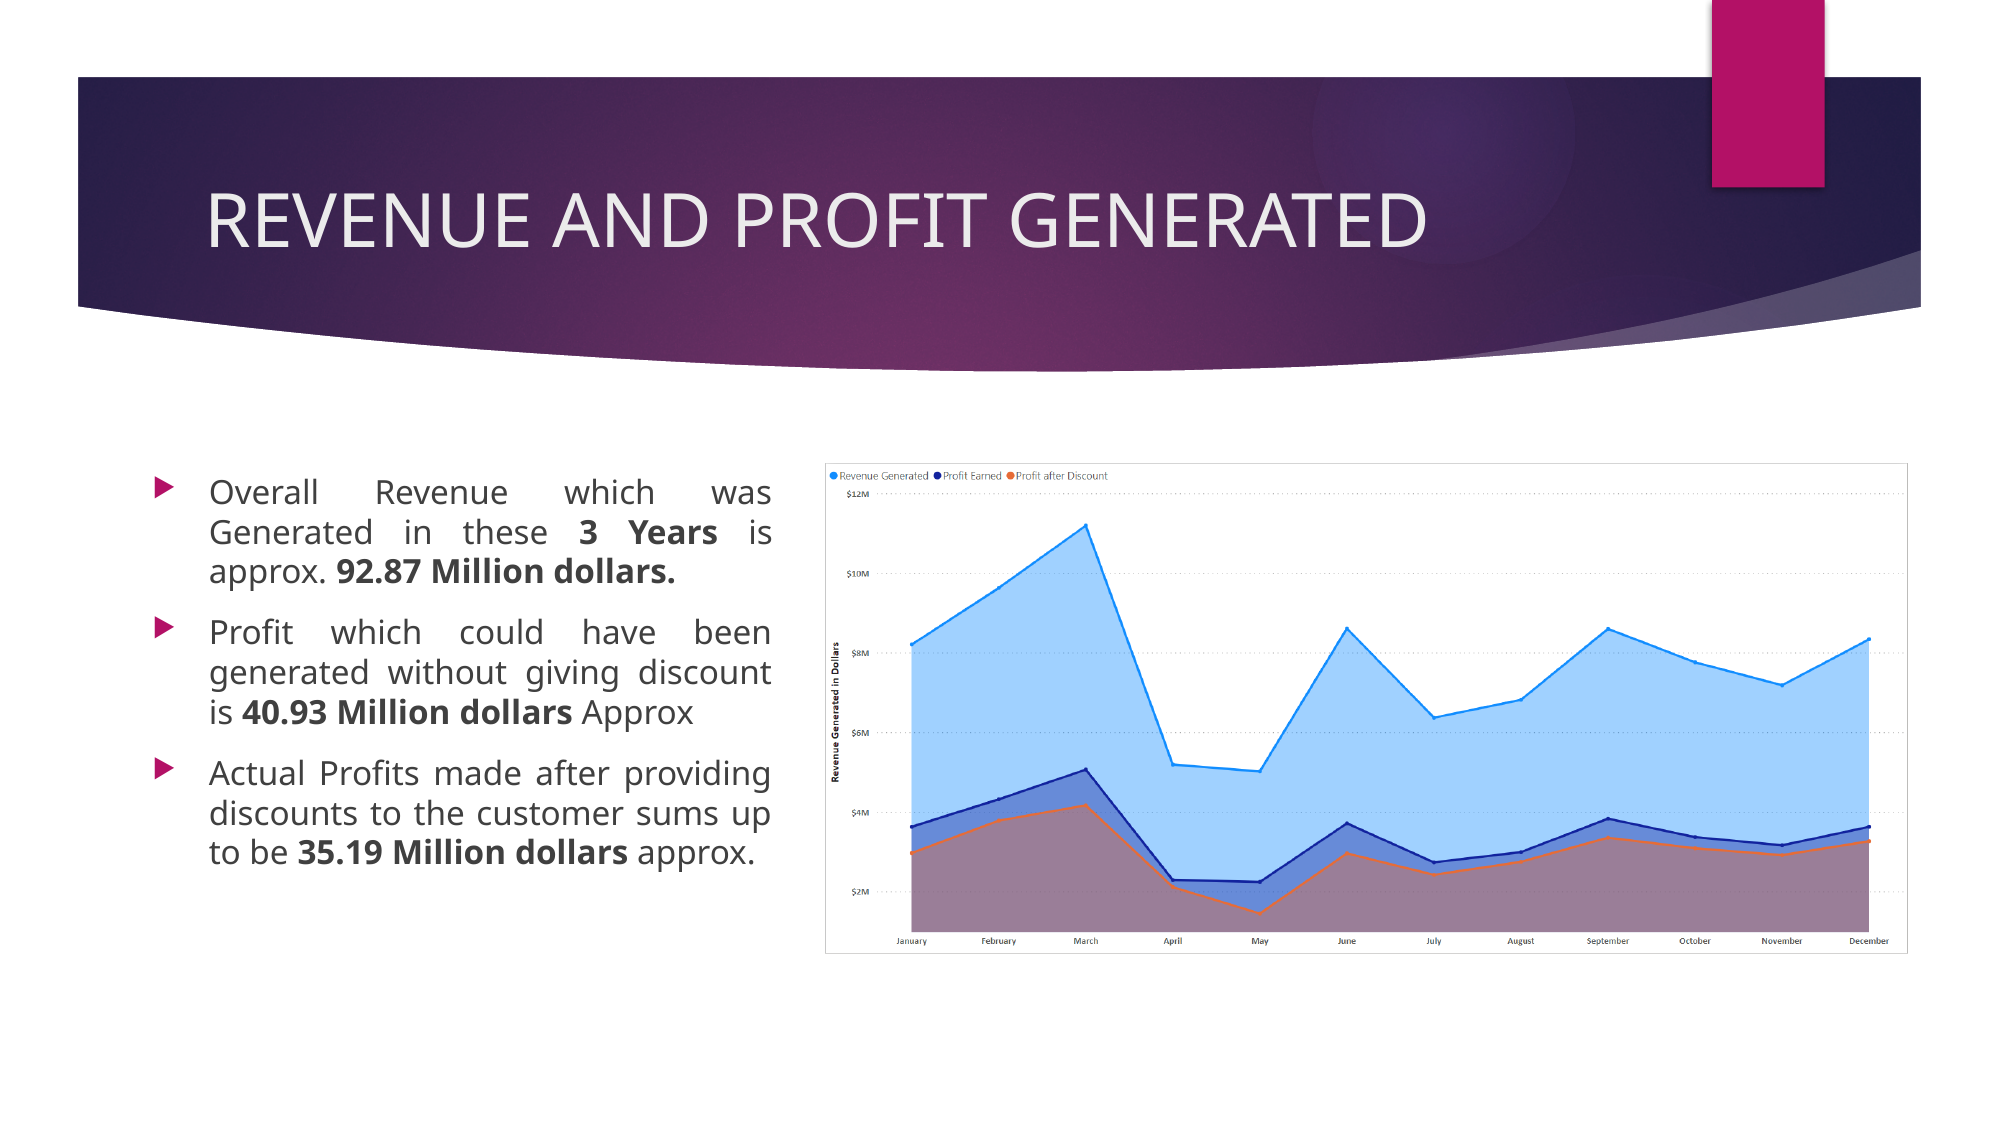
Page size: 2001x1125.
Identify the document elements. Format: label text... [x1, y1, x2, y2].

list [825, 463, 1908, 954]
title REVENUE AND PROFIT GENERATED [189, 159, 1627, 276]
list Overall Revenue which was Generated in these 3 Years is approx. 92.87 Million dollars. Profit which could have been generated without giving discount is 40.93 Million dollars Approx Actual Profits made after providing discounts to the customer sums up to be 35.19 Million dollars approx. [137, 463, 788, 1017]
